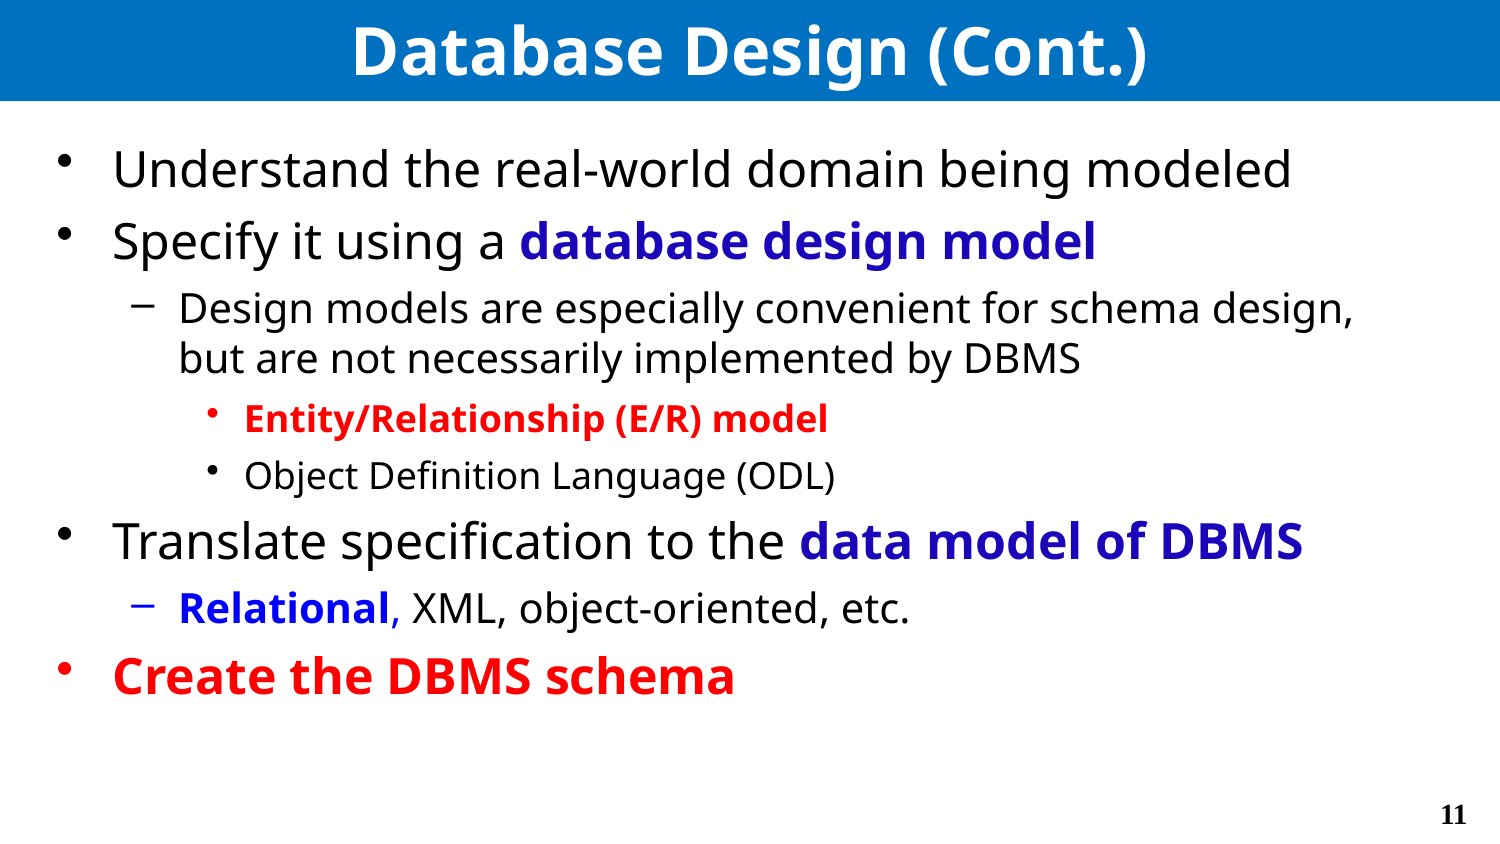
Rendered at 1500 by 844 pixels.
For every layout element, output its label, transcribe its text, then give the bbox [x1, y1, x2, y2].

title Database Design (Cont.) [0, 0, 1500, 102]
list Understand the real-world domain being modeled Specify it using a database design model Design models are especially convenient for schema design, but are not necessarily implemented by DBMS Entity/Relationship (E/R) model Object Definition Language (ODL) Translate specification to the data model of DBMS Relational, XML, object-oriented, etc. Create the DBMS schema [41, 129, 1447, 754]
